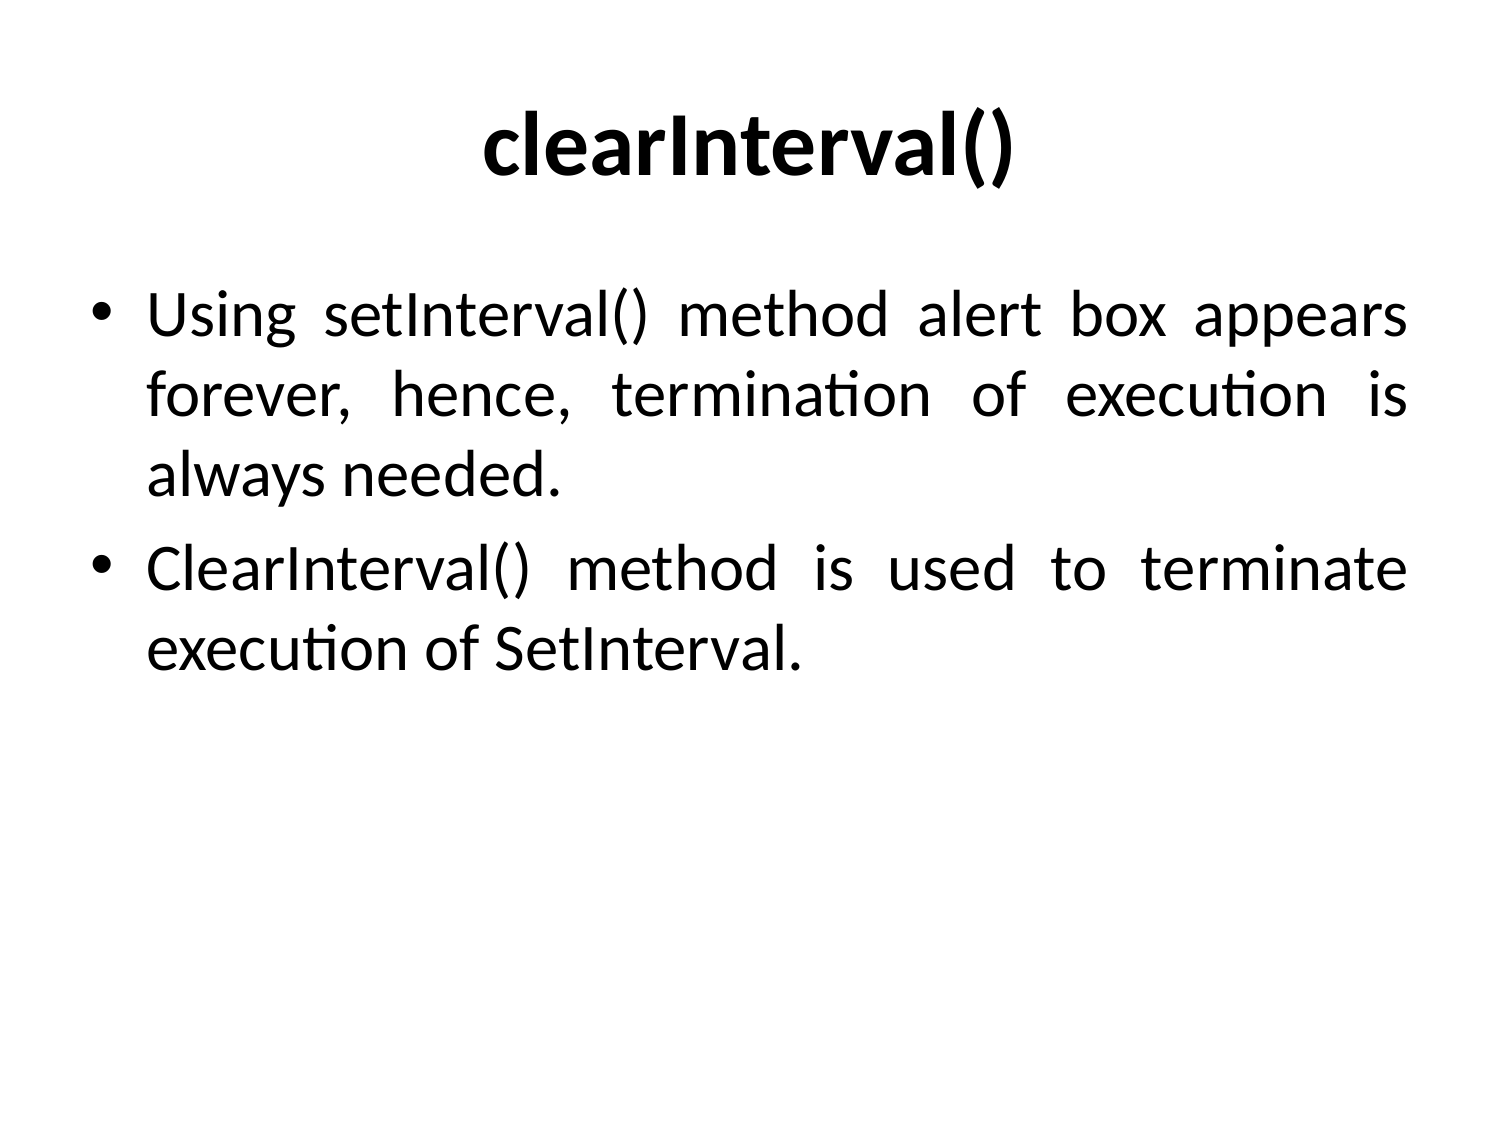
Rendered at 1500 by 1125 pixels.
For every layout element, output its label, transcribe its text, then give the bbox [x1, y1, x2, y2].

title clearInterval() [75, 45, 1425, 233]
list Using setInterval() method alert box appears forever, hence, termination of execution is always needed. ClearInterval() method is used to terminate execution of SetInterval. [75, 262, 1425, 1005]
